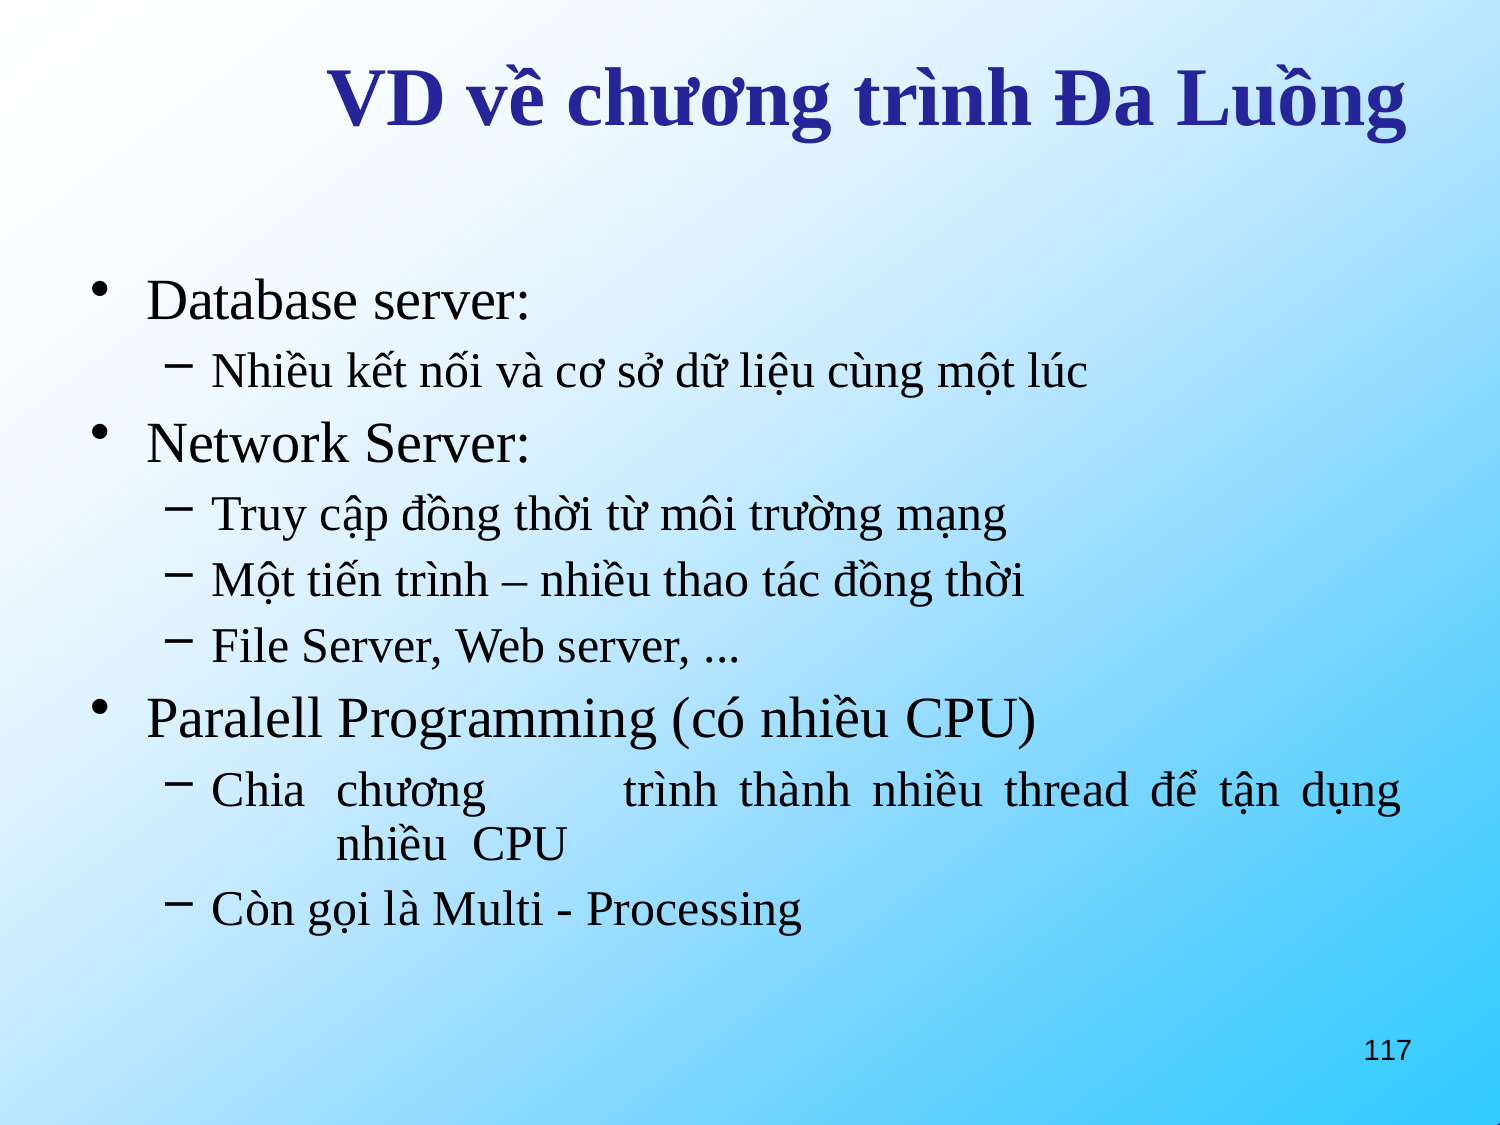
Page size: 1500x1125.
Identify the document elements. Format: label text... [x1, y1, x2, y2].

text_box Database server: Nhiều kết nối và cơ sở dữ liệu cùng một lúc Network Server: Truy cập đồng thời từ môi trường mạng Một tiến trình – nhiều thao tác đồng thời File Server, Web server, ... Paralell Programming (có nhiều CPU) Chia chương trình thành nhiều thread để tận dụng nhiều CPU Còn gọi là Multi - Processing [87, 251, 1413, 936]
text_box 117 [1361, 1029, 1413, 1067]
picture [0, 0, 1500, 1125]
title VD về chương trình Đa Luồng [324, 40, 1414, 231]
